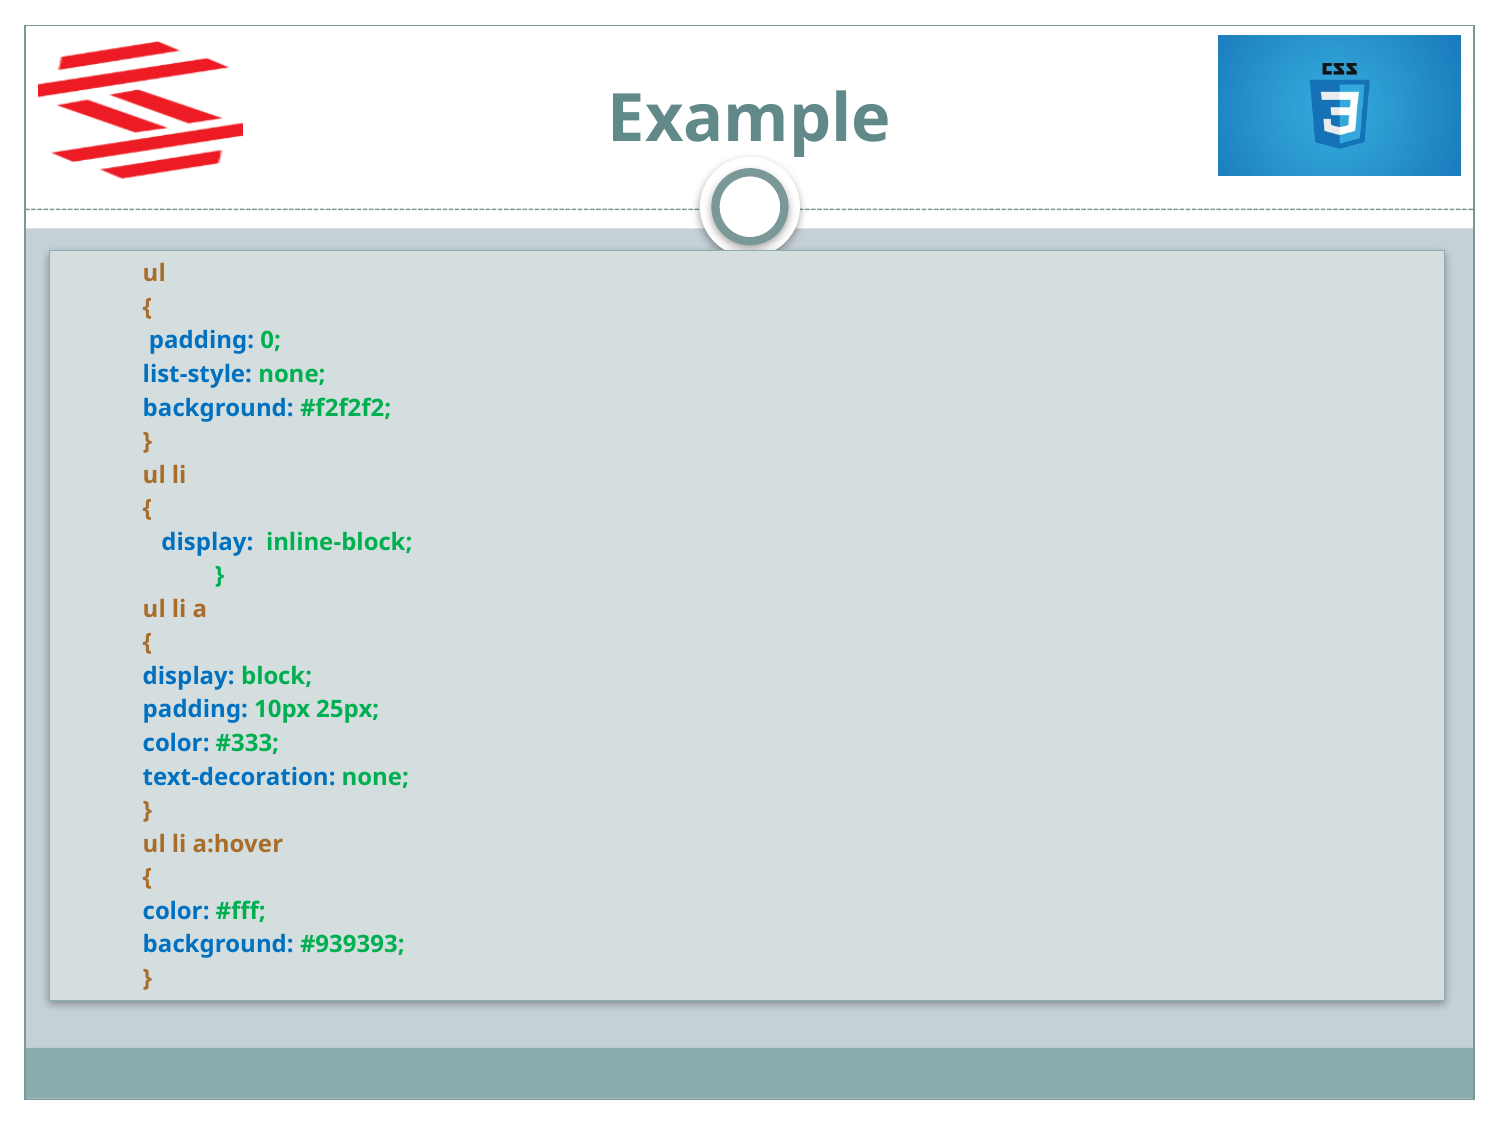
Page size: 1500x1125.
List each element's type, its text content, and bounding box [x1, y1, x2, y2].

picture [1218, 34, 1462, 176]
list ul { padding: 0; list-style: none; background: #f2f2f2; } ul li { display: inline-block; } ul li a { display: block; padding: 10px 25px; color: #333; text-decoration: none; } ul li a:hover { color: #fff; background: #939393; } [49, 250, 1445, 1001]
picture [37, 40, 243, 185]
title Example [237, 37, 1213, 162]
